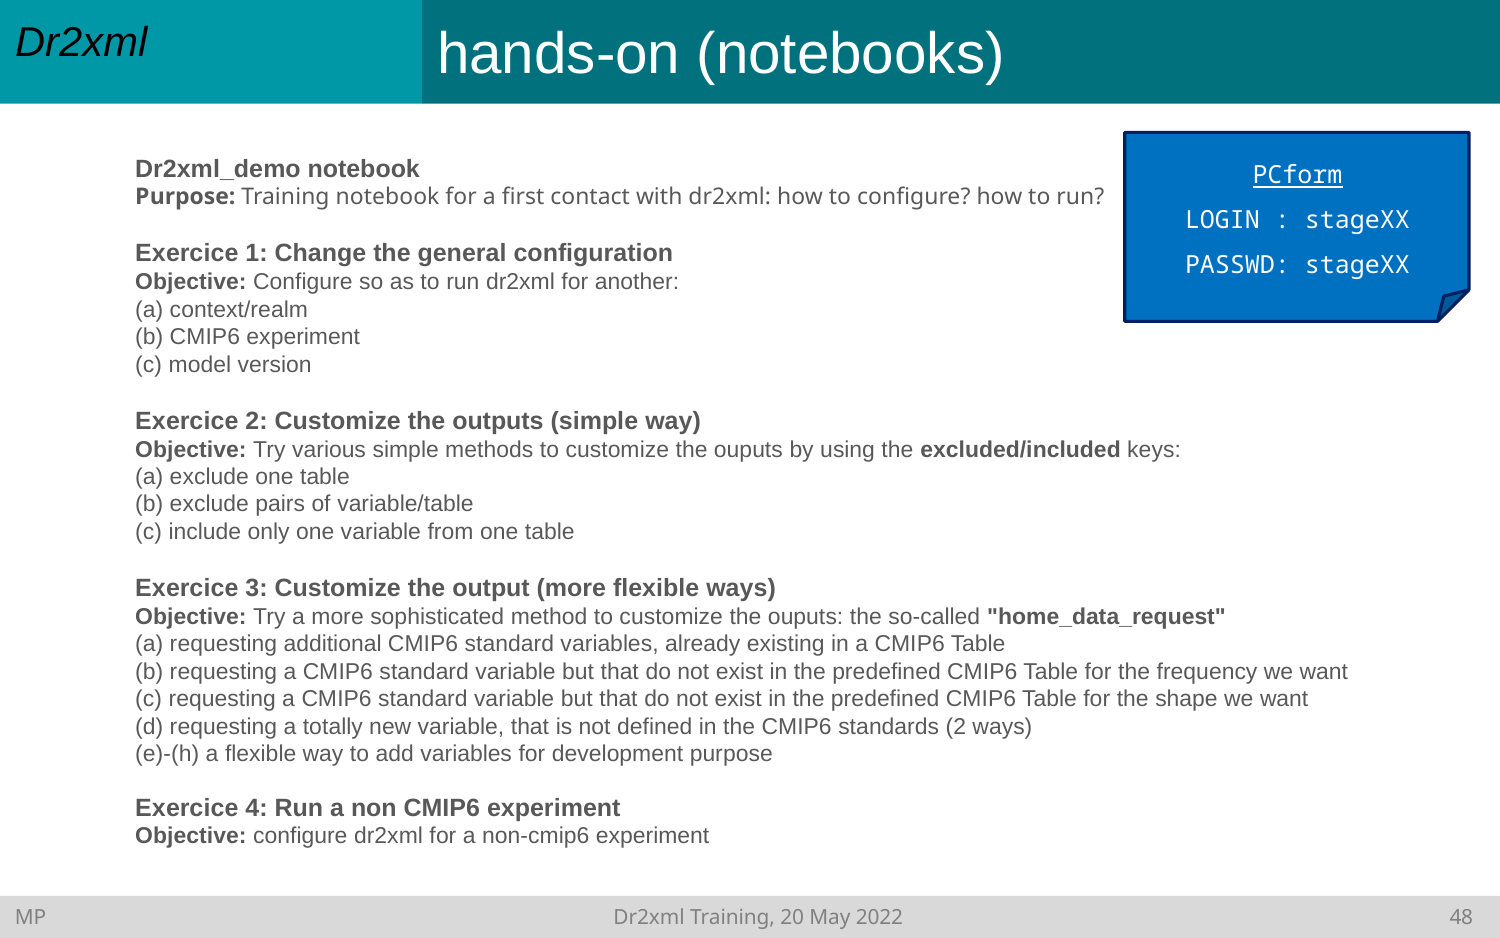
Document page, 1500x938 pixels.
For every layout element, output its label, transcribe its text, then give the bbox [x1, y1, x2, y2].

title hands-on (notebooks) [423, 0, 1500, 104]
text_box PCform LOGIN : stageXX PASSWD: stageXX [1122, 130, 1472, 324]
text_box MP Dr2xml Training, 20 May 2022 47 [0, 895, 1500, 938]
text_box Dr2xml_demo notebook Purpose: Training notebook for a first contact with dr2xml: how to configure? how to run? Exercice 1: Change the general configuration Objective: Configure so as to run dr2xml for another: (a) context/realm (b) CMIP6 experiment (c) model version Exercice 2: Customize the outputs (simple way) Objective: Try various simple methods to customize the ouputs by using the excluded/included keys: (a) exclude one table (b) exclude pairs of variable/table (c) include only one variable from one table Exercice 3: Customize the output (more flexible ways) Objective: Try a more sophisticated method to customize the ouputs: the so-called "home_data_request" (a) requesting additional CMIP6 standard variables, already existing in a CMIP6 Table (b) requesting a CMIP6 standard variable but that do not exist in the predefined CMIP6 Table for the frequency we want (c) requesting a CMIP6 standard variable but that do not exist in the predefined CMIP6 Table for the shape we want (d) requesting a totally new variable, that is not defined in the CMIP6 standards (2 ways) (e)-(h) a flexible way to add variables for development purpose Exercice 4: Run a non CMIP6 experiment Objective: configure dr2xml for a non-cmip6 experiment [120, 144, 1380, 856]
text_box Dr2xml [0, 0, 423, 104]
